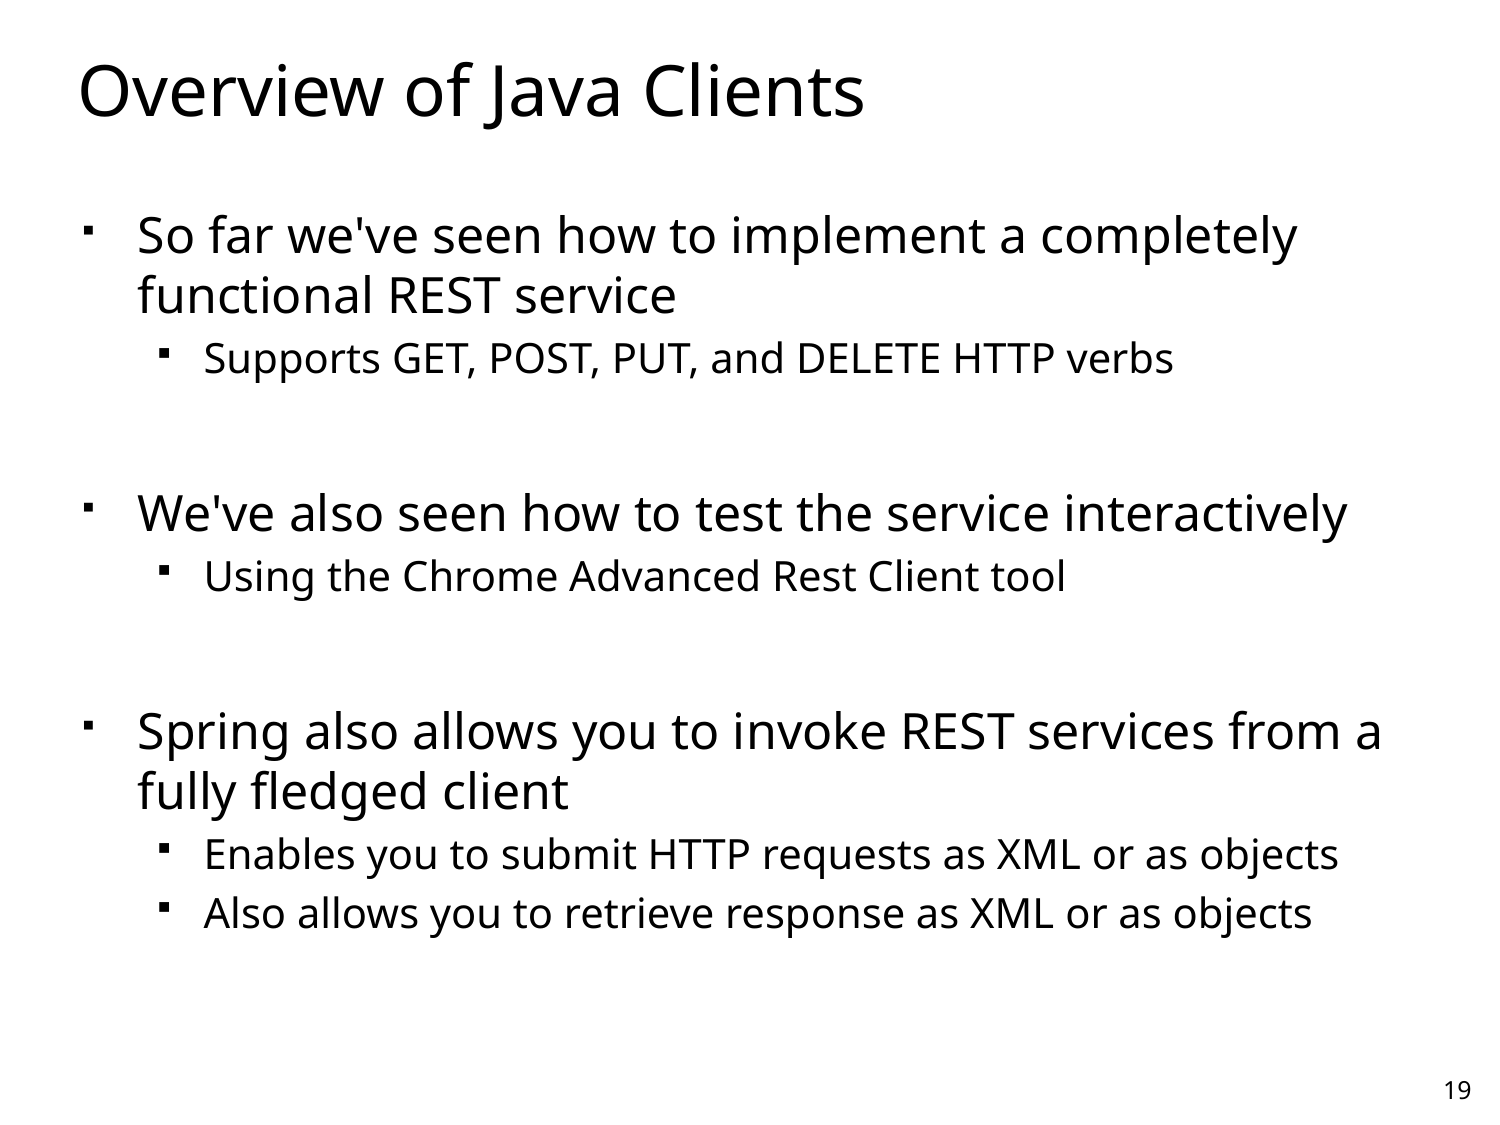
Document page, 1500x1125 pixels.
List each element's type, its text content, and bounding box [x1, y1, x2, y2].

title Overview of Java Clients [61, 24, 1465, 139]
list So far we've seen how to implement a completely functional REST service Supports GET, POST, PUT, and DELETE HTTP verbs We've also seen how to test the service interactively Using the Chrome Advanced Rest Client tool Spring also allows you to invoke REST services from a fully fledged client Enables you to submit HTTP requests as XML or as objects Also allows you to retrieve response as XML or as objects [66, 196, 1460, 1007]
footer 19 [1417, 1040, 1497, 1117]
